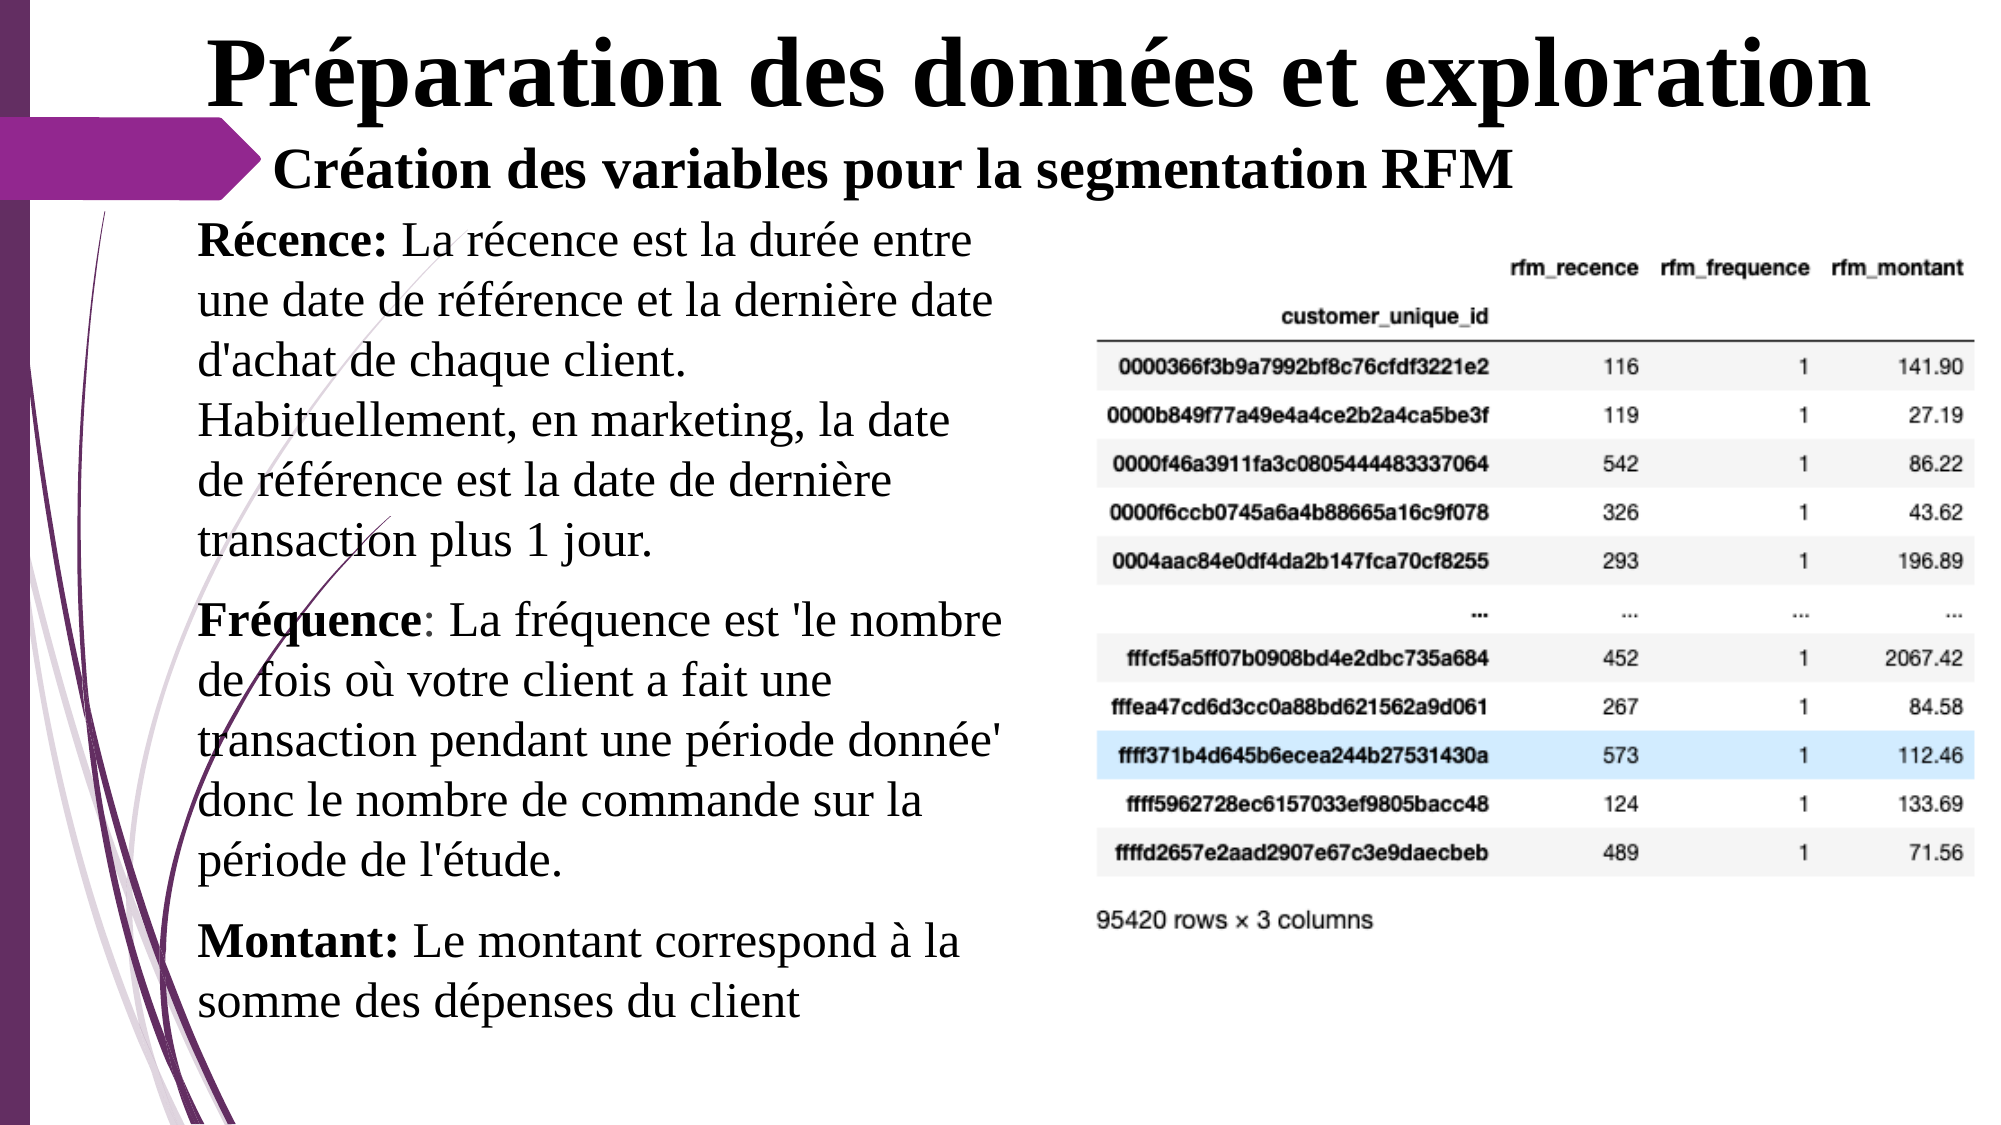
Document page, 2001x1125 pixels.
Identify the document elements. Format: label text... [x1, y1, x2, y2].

title Création des variables pour la segmentation RFM [257, 135, 1538, 243]
text_box Préparation des données et exploration [192, 0, 1898, 135]
list Récence: La récence est la durée entre une date de référence et la dernière date d'achat de chaque client. Habituellement, en marketing, la date de référence est la date de dernière transaction plus 1 jour. Fréquence: La fréquence est 'le nombre de fois où votre client a fait une transaction pendant une période donnée' donc le nombre de commande sur la période de l'étude. Montant: Le montant correspond à la somme des dépenses du client [182, 198, 1020, 1063]
picture [1074, 245, 2000, 938]
